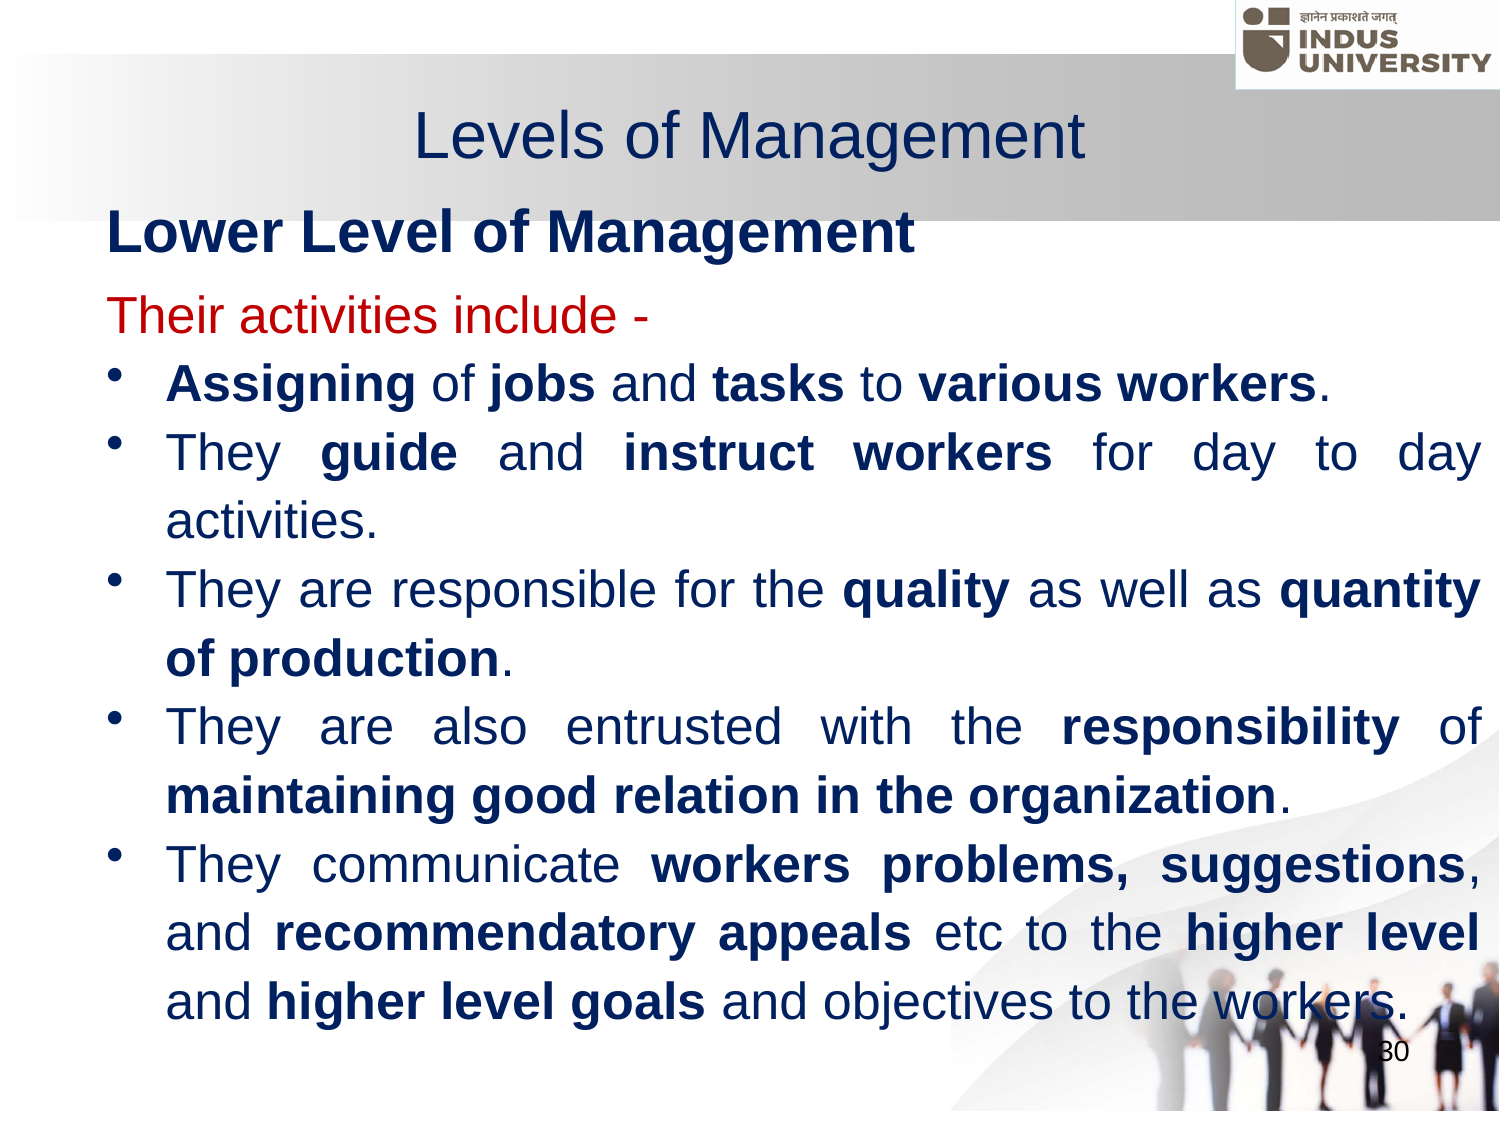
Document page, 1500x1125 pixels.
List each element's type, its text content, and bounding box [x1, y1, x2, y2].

slide_number 30 [1074, 1024, 1425, 1103]
text_box Levels of Management [0, 79, 1500, 185]
picture [951, 728, 1499, 1111]
picture [1236, 0, 1500, 89]
list Lower Level of Management Their activities include - Assigning of jobs and tasks to various workers. They guide and instruct workers for day to day activities. They are responsible for the quality as well as quantity of production. They are also entrusted with the responsibility of maintaining good relation in the organization. They communicate workers problems, suggestions, and recommendatory appeals etc to the higher level and higher level goals and objectives to the workers. [91, 185, 1497, 1060]
